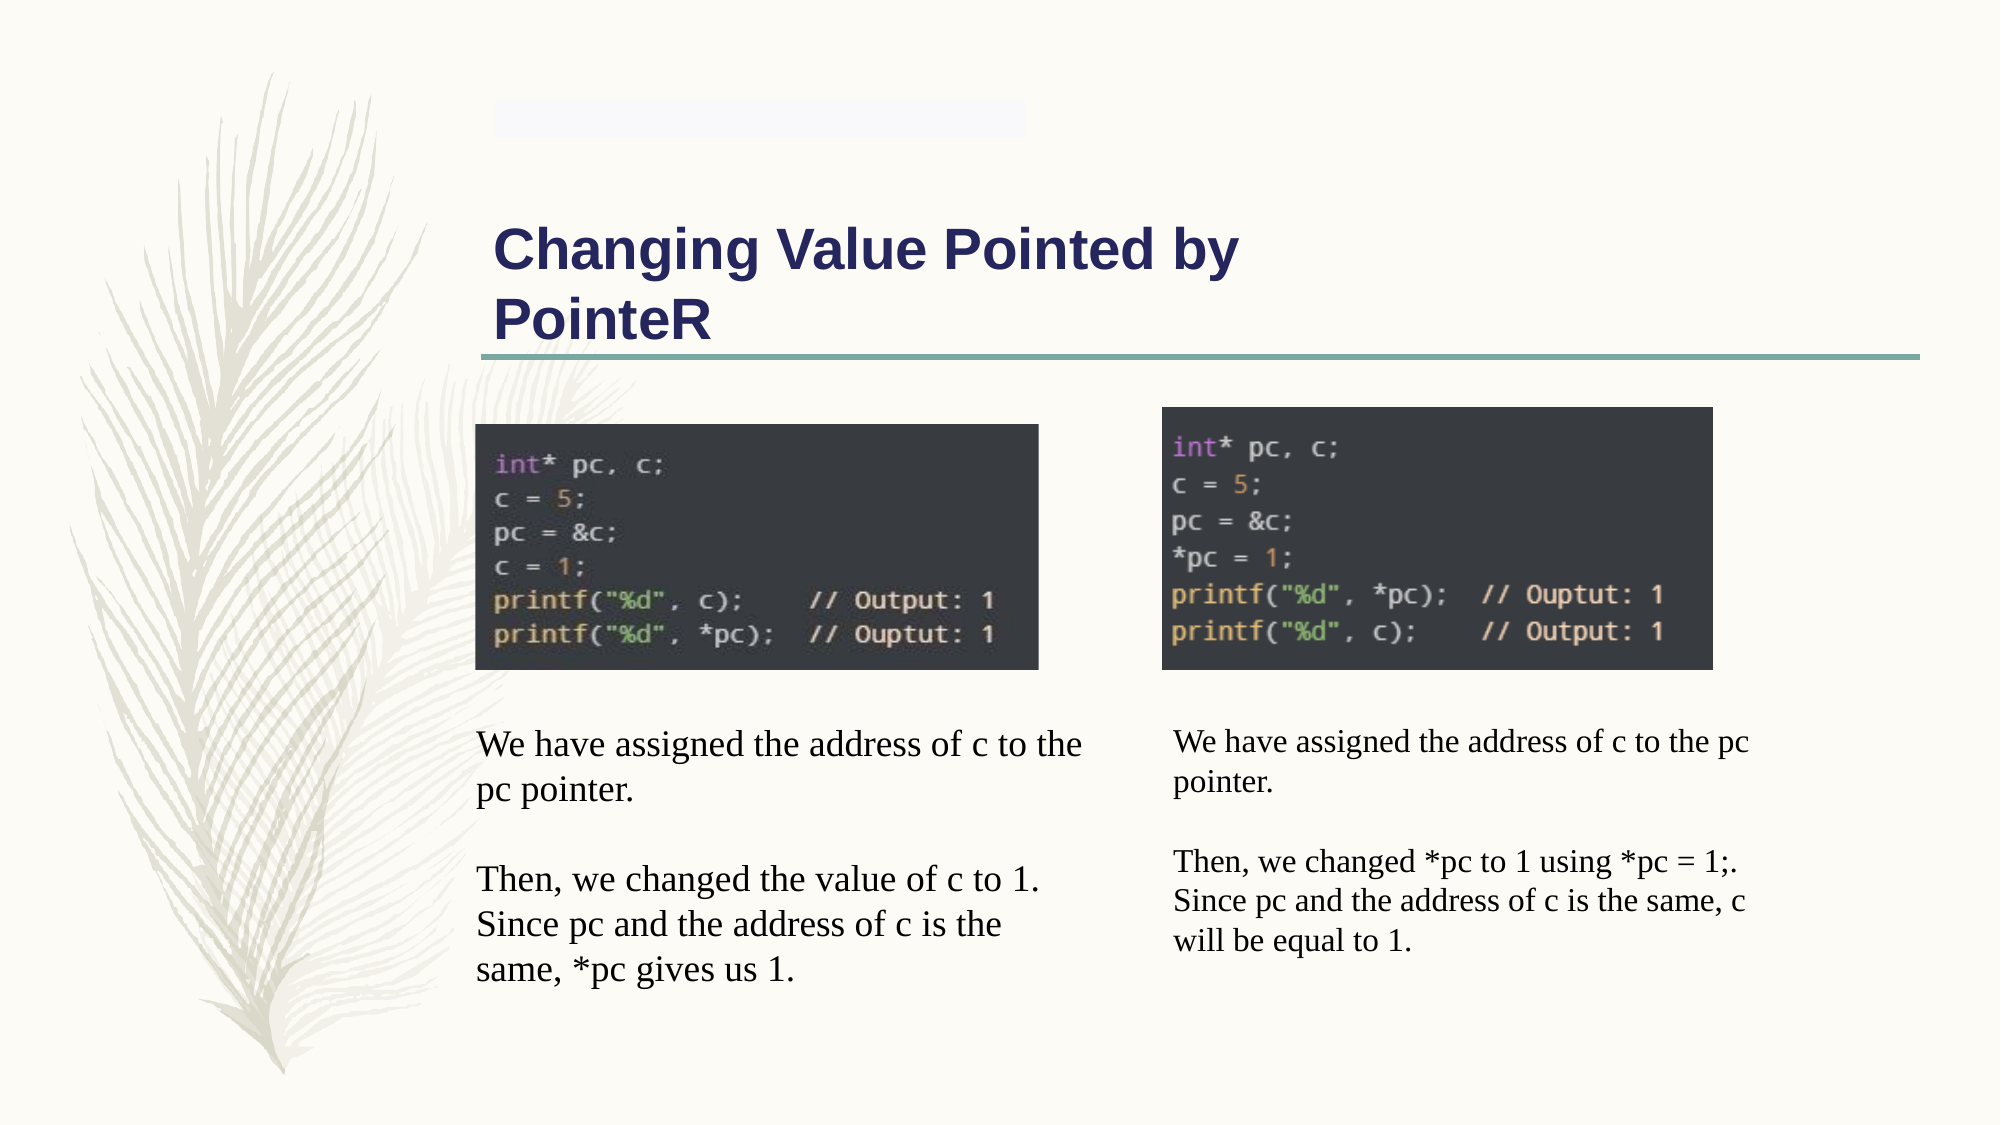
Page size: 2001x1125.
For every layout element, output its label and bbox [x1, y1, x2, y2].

text_box [69, 70, 1921, 1076]
picture [1162, 407, 1713, 671]
